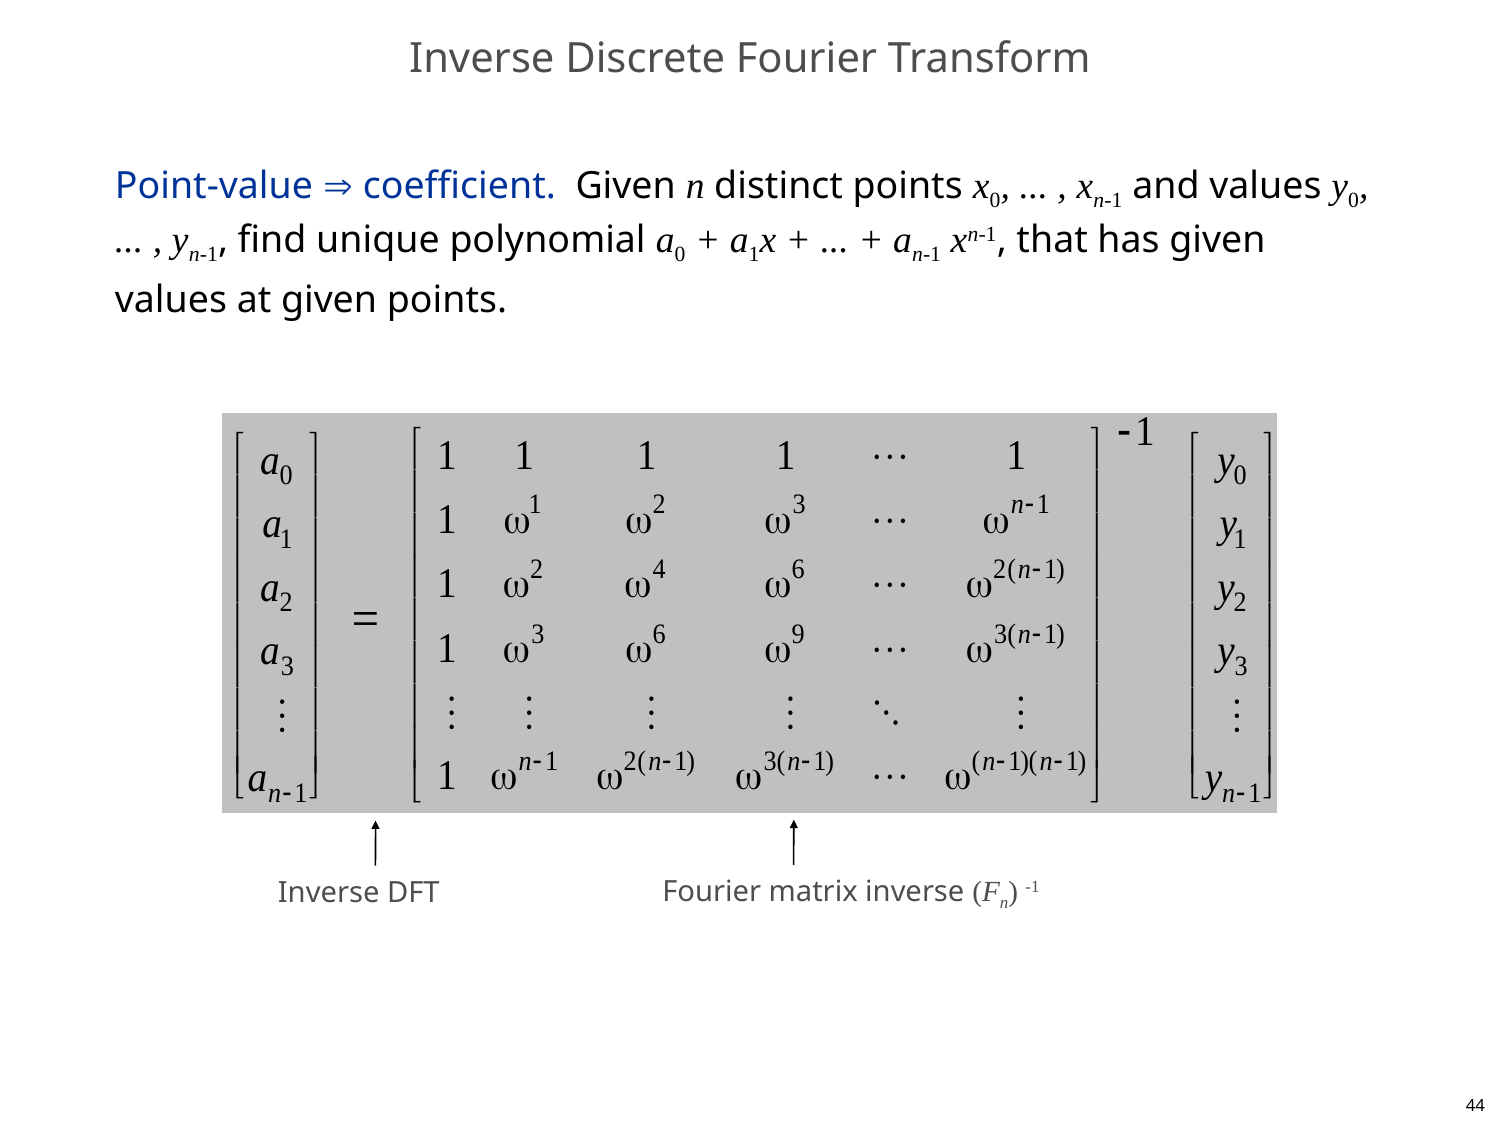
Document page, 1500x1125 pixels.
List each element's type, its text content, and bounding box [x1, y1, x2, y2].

slide_number 44 [1187, 1087, 1500, 1125]
text_box [789, 822, 798, 864]
list Point-value  coefficient. Given n distinct points x0, ... , xn-1 and values y0, ... , yn-1, find unique polynomial a0 + a1x + ... + an-1 xn-1, that has given values at given points. [99, 149, 1388, 1038]
title Inverse Discrete Fourier Transform [0, 24, 1500, 100]
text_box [221, 412, 1278, 814]
text_box [371, 822, 380, 865]
text_box Fourier matrix inverse (Fn) -1 [647, 864, 1055, 920]
text_box Inverse DFT [262, 865, 456, 916]
